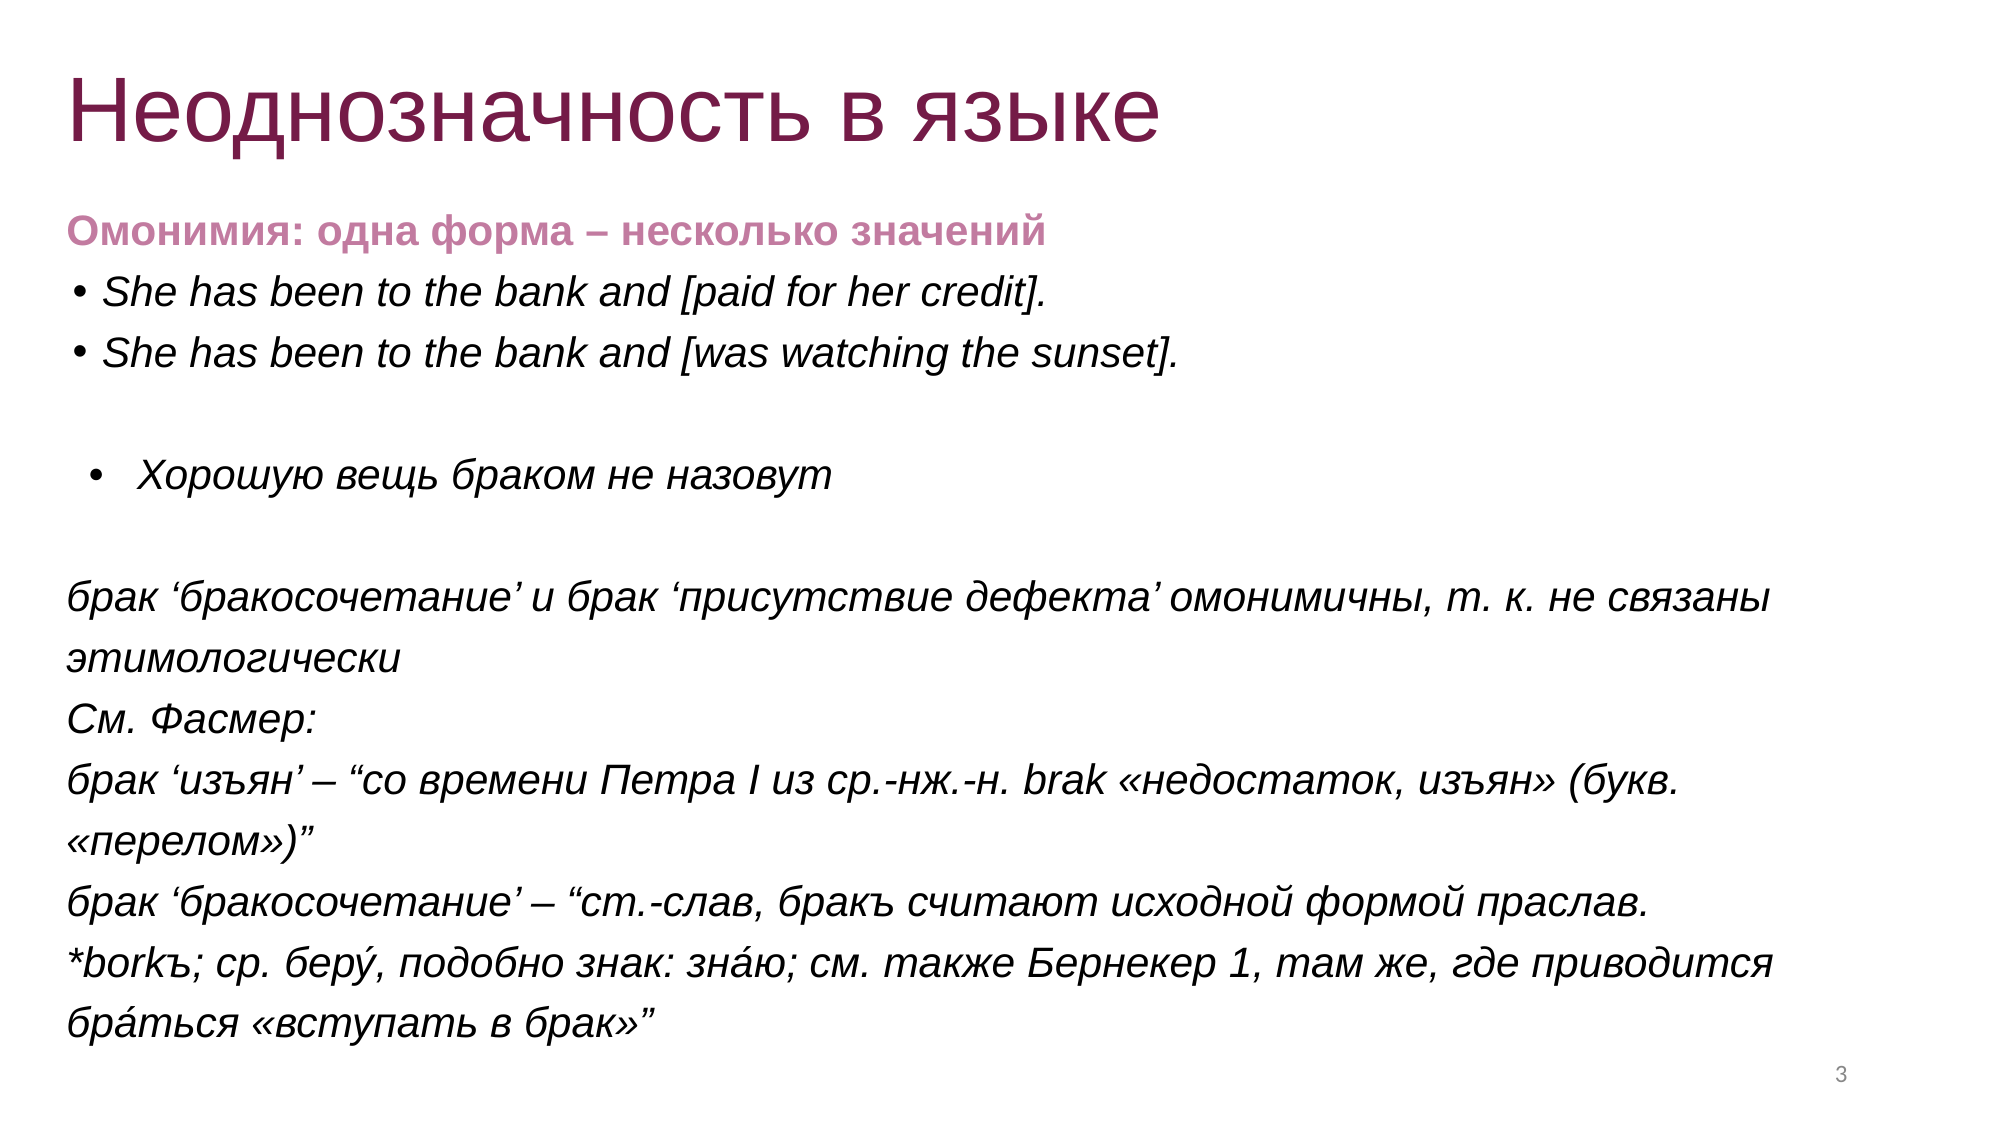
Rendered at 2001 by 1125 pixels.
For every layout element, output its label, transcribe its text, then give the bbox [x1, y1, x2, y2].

list Омонимия: одна форма – несколько значений She has been to the bank and [paid for her credit]. She has been to the bank and [was watching the sunset]. Хорошую вещь браком не назовут брак ‘бракосочетание’ и брак ‘присутствие дефекта’ омонимичны, т. к. не связаны этимологически Cм. Фасмер: брак ‘изъян’ – “со времени Петра I из ср.-нж.-н. brak «недостаток, изъян» (букв. «перелом»)” брак ‘бракосочетание’ – “ст.-слав, бракъ считают исходной формой праслав. *borkъ; ср. беру́, подобно знак: зна́ю; см. также Бернекер 1, там же, где приводится бра́ться «вступать в брак»” [51, 201, 1972, 1055]
title Неоднозначность в языке [51, 39, 1777, 184]
slide_number ‹#› [1412, 1042, 1863, 1103]
